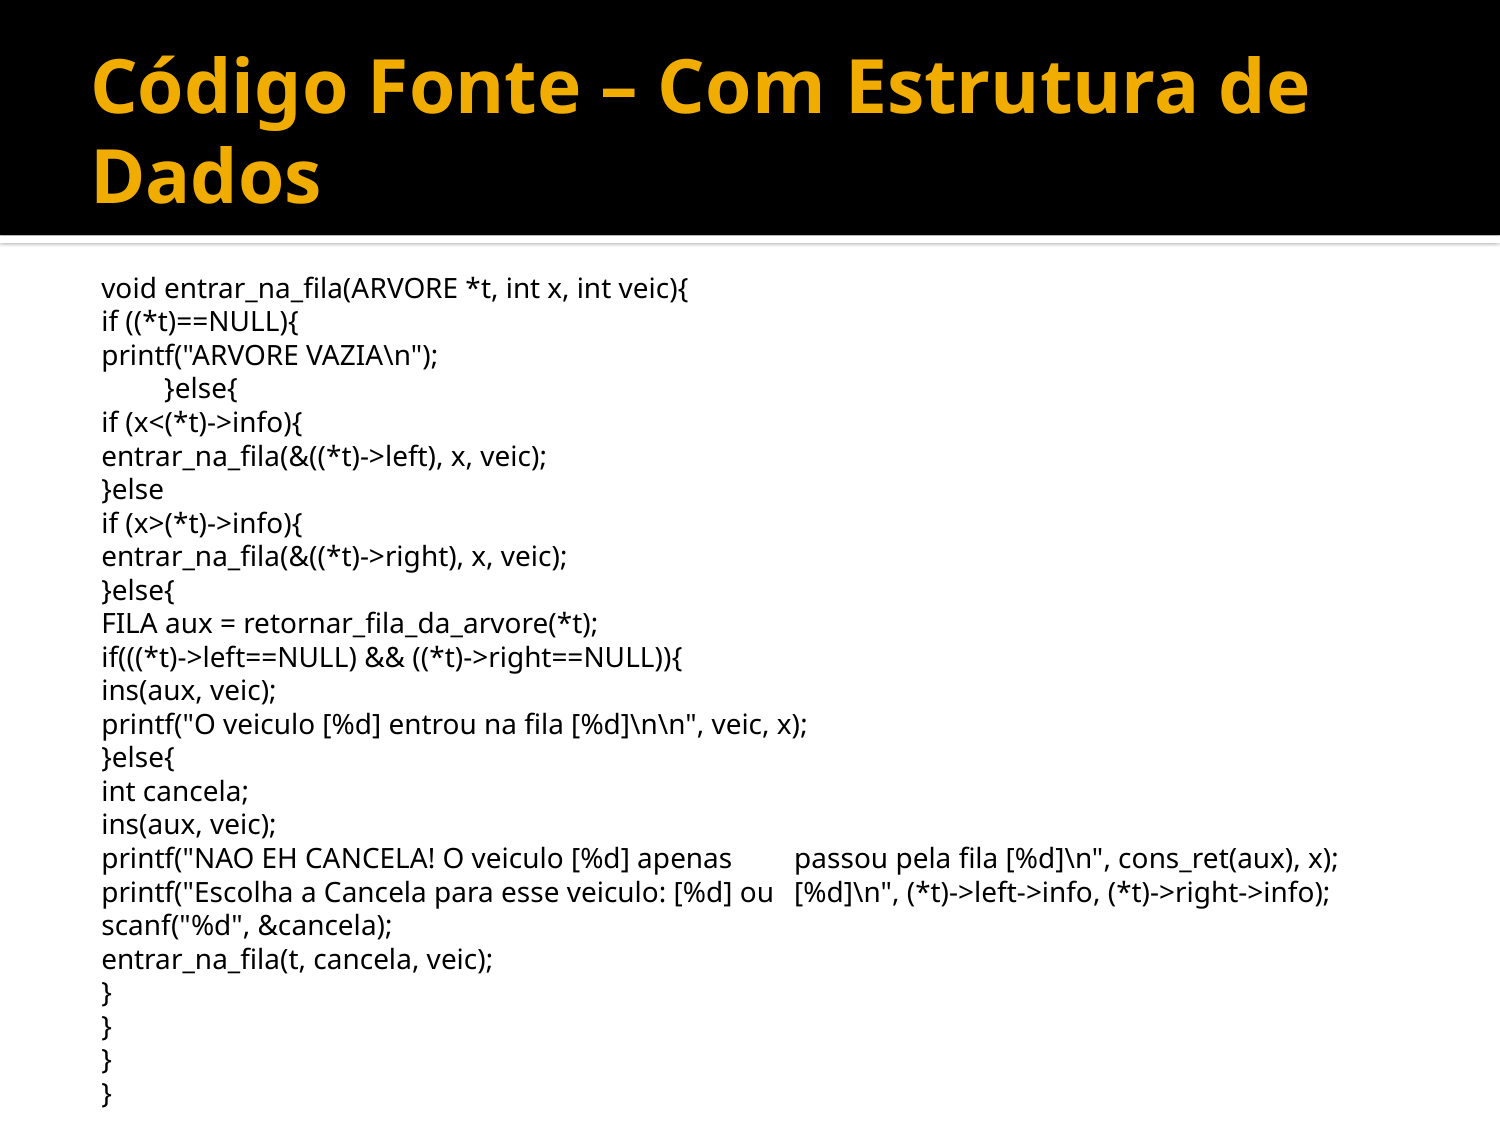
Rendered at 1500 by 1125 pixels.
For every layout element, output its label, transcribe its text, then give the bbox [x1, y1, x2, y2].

title Código Fonte – Com Estrutura de Dados [75, 25, 1425, 231]
list void entrar_na_fila(ARVORE *t, int x, int veic){ if ((*t)==NULL){ printf("ARVORE VAZIA\n"); }else{ if (x<(*t)->info){ entrar_na_fila(&((*t)->left), x, veic); }else if (x>(*t)->info){ entrar_na_fila(&((*t)->right), x, veic); }else{ FILA aux = retornar_fila_da_arvore(*t); if(((*t)->left==NULL) && ((*t)->right==NULL)){ ins(aux, veic); printf("O veiculo [%d] entrou na fila [%d]\n\n", veic, x); }else{ int cancela; ins(aux, veic); printf("NAO EH CANCELA! O veiculo [%d] apenas passou pela fila [%d]\n", cons_ret(aux), x); printf("Escolha a Cancela para esse veiculo: [%d] ou [%d]\n", (*t)->left->info, (*t)->right->info); scanf("%d", &cancela); entrar_na_fila(t, cancela, veic); } } } } [75, 255, 1425, 1125]
